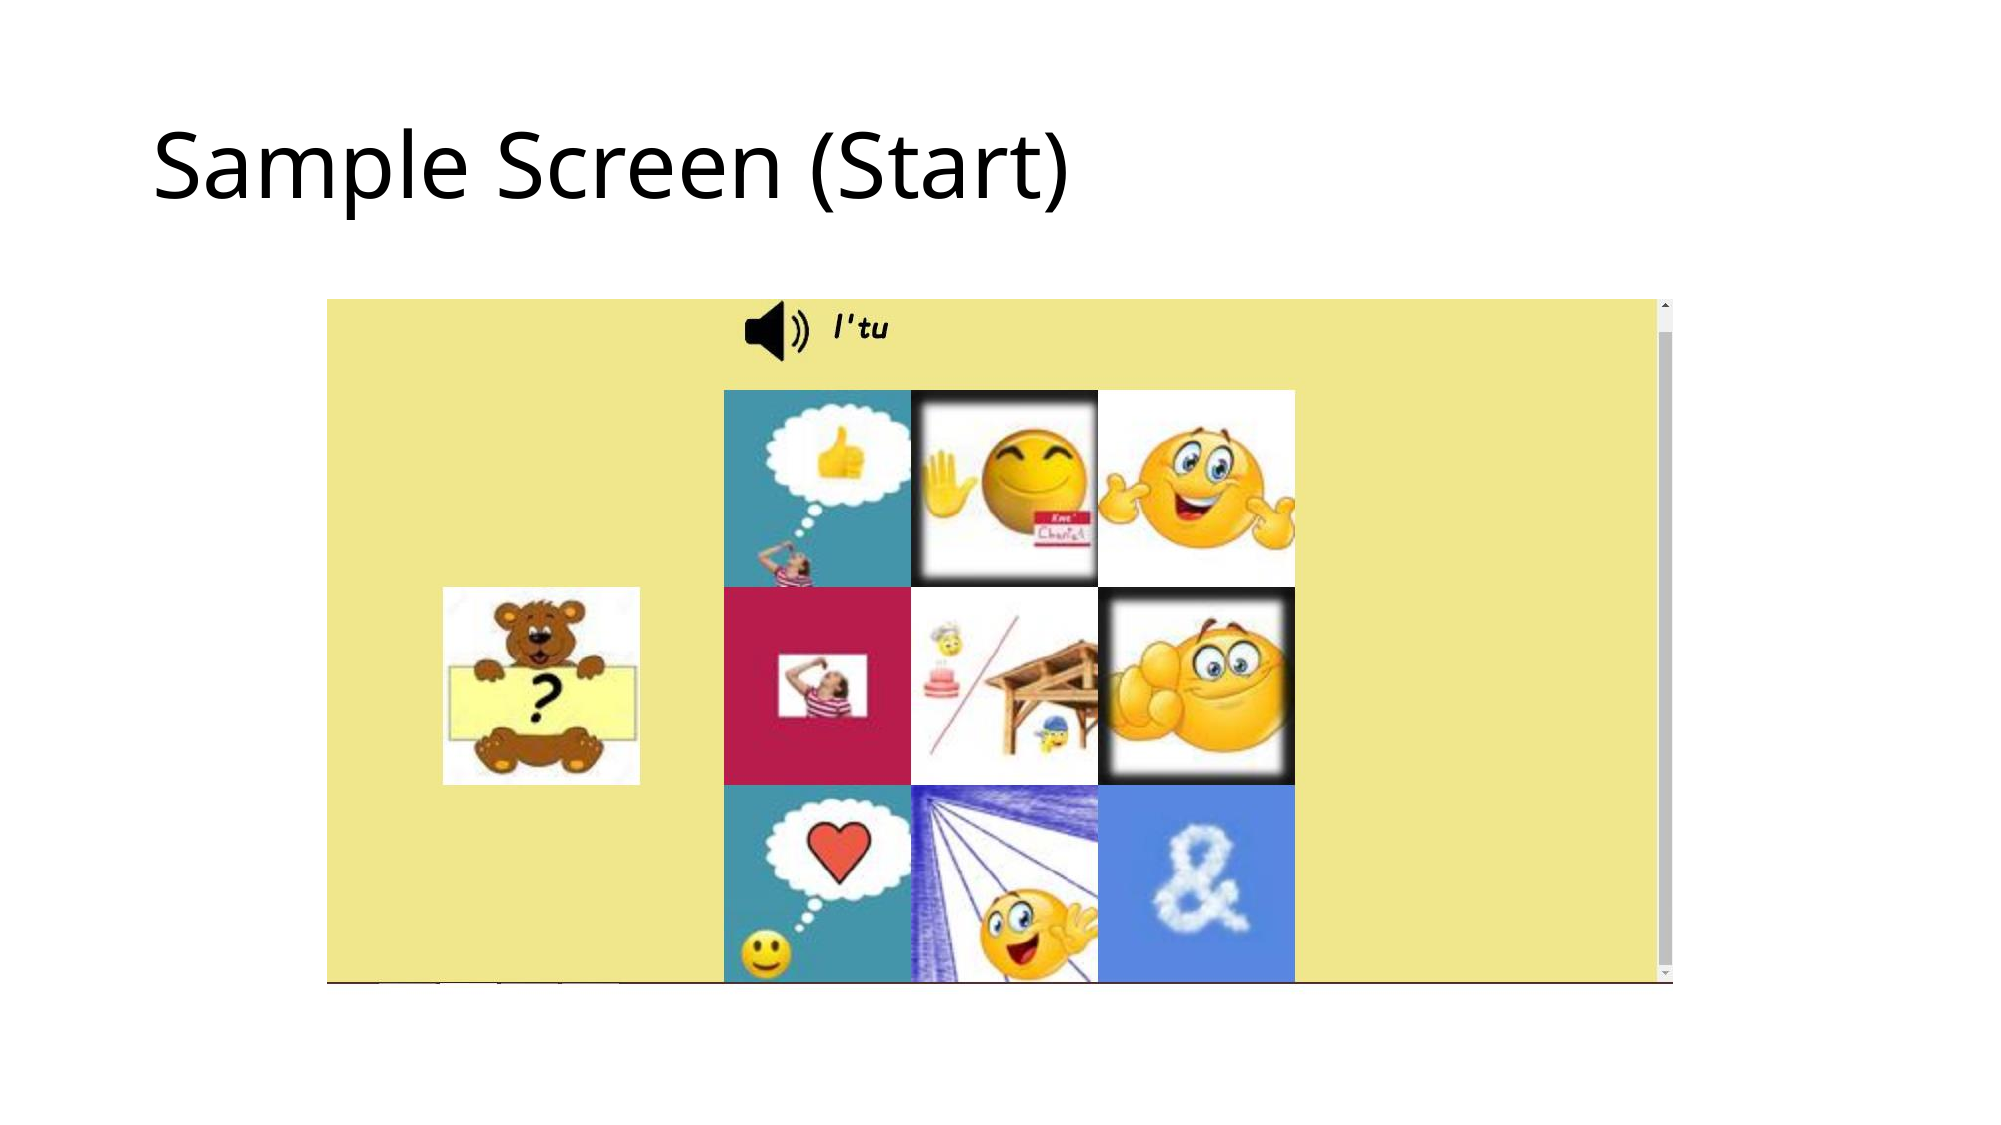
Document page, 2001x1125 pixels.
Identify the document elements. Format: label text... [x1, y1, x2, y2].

title Sample Screen (Start) [137, 59, 1863, 278]
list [327, 299, 1673, 1014]
